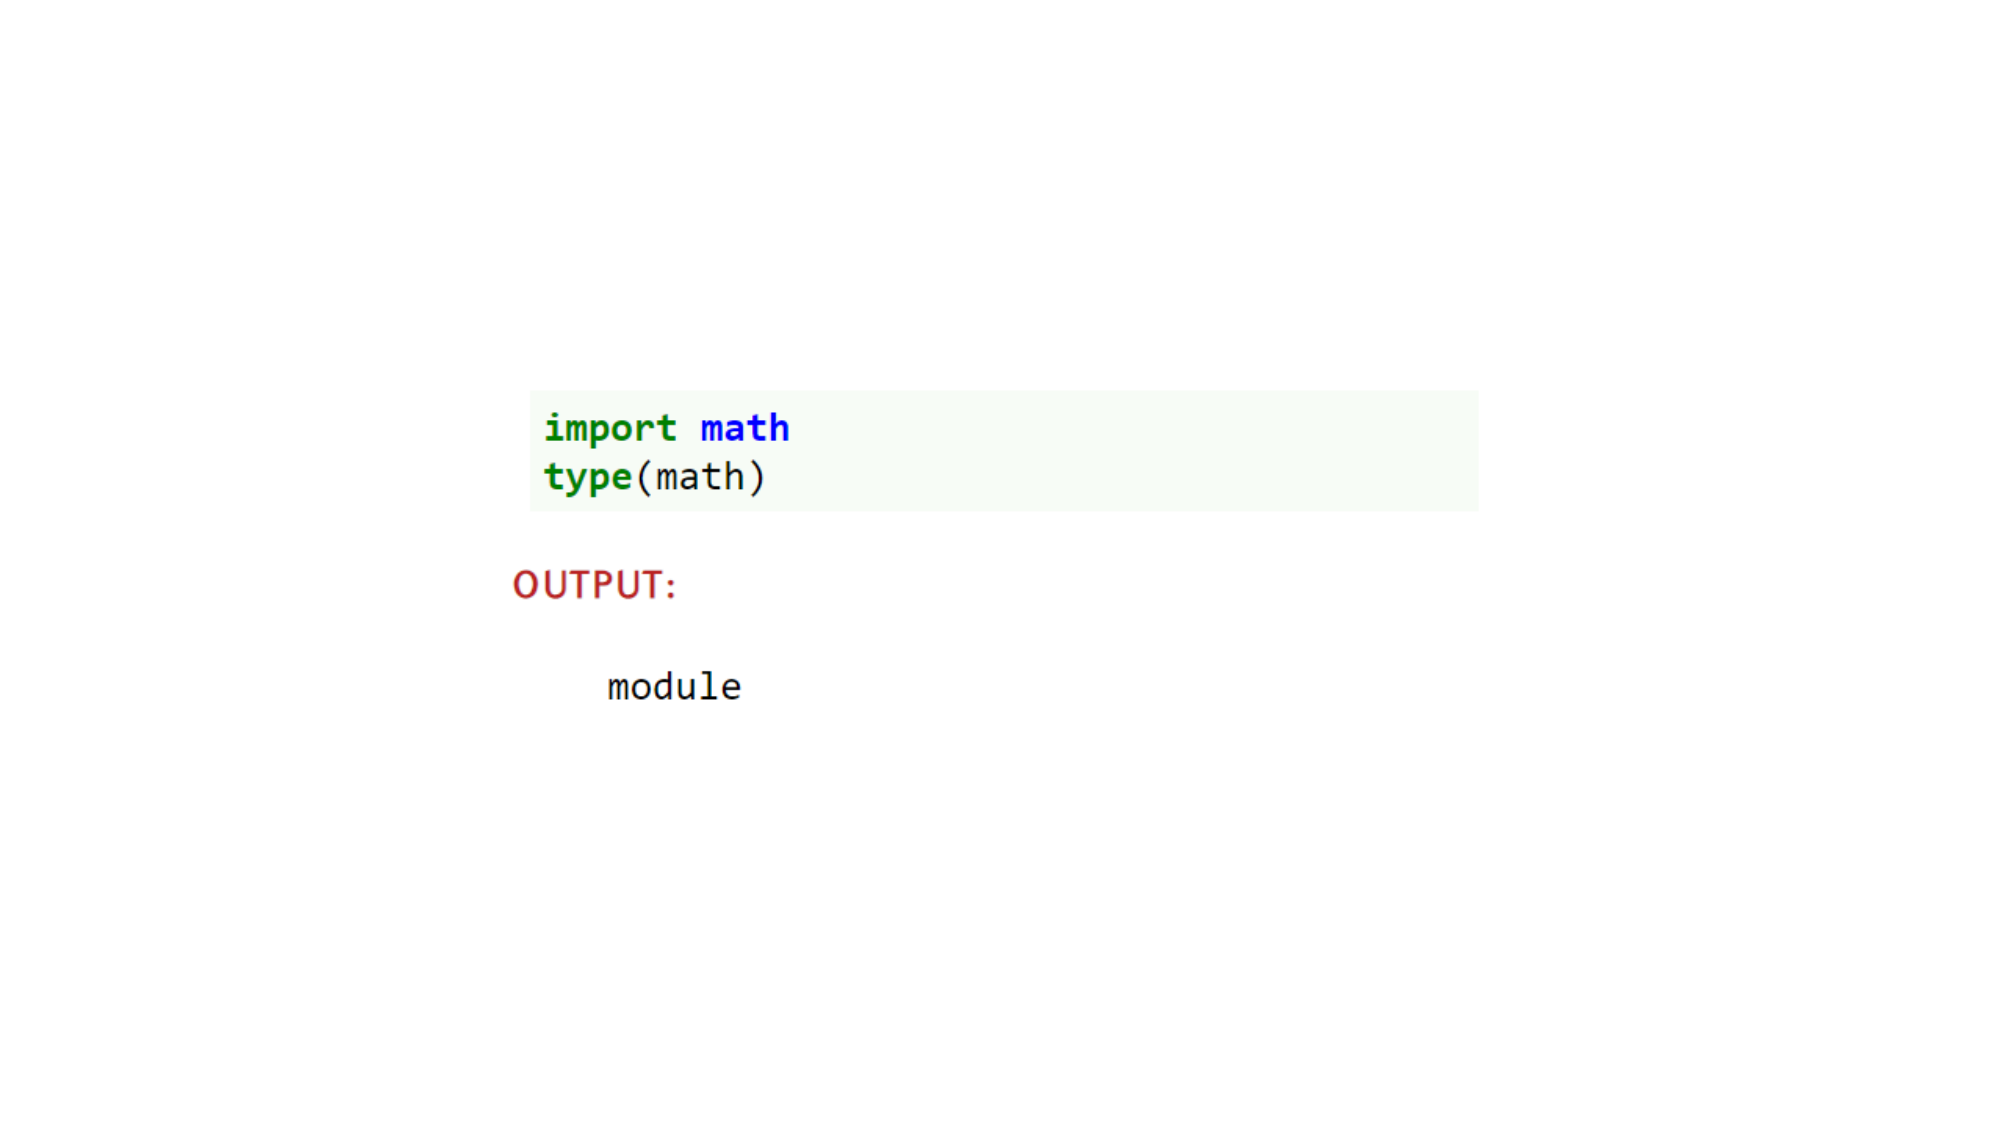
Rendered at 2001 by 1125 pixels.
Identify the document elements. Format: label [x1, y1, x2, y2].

picture [496, 372, 1504, 753]
